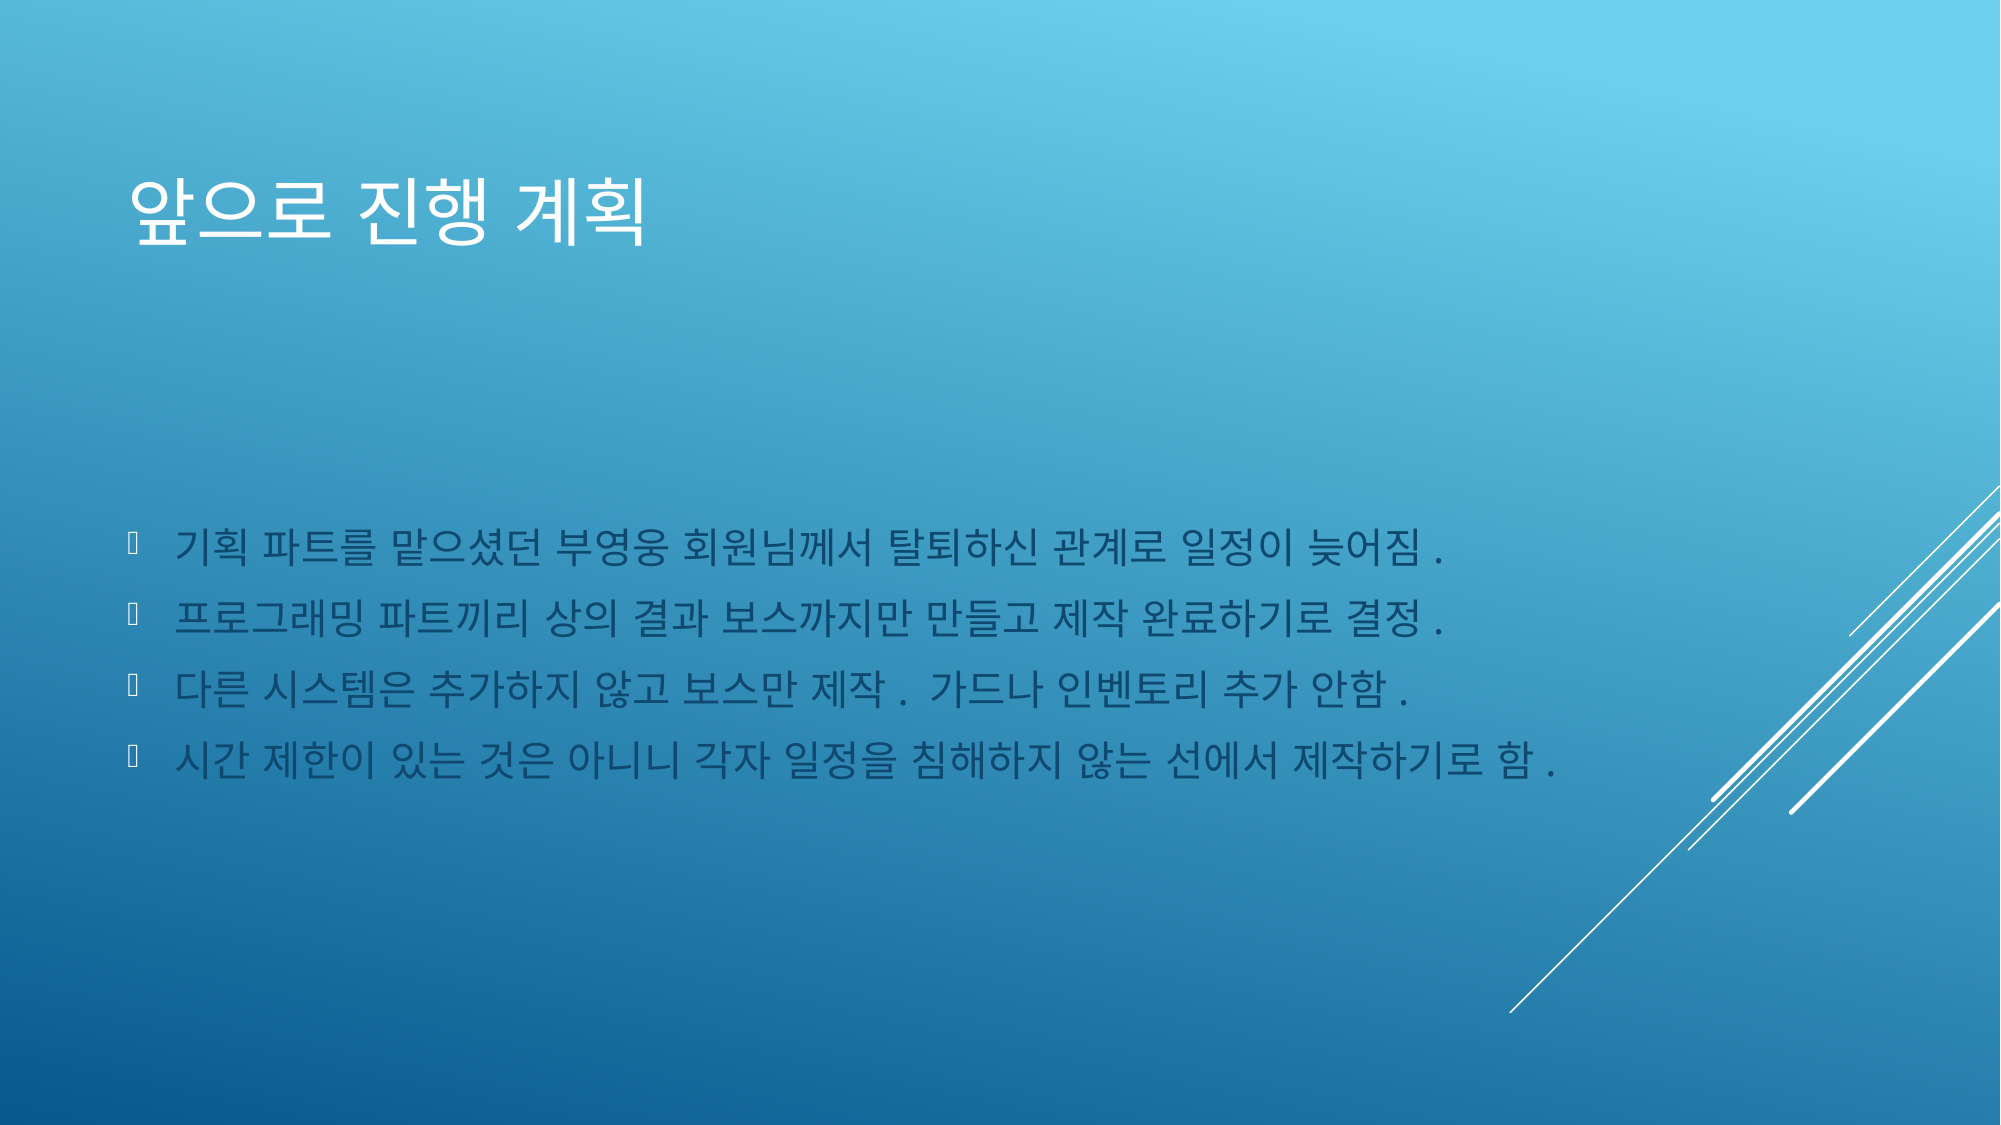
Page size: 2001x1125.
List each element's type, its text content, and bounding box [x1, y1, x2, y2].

text_box [112, 115, 1513, 364]
list 기획 파트를 맡으셨던 부영웅 회원님께서 탈퇴하신 관계로 일정이 늦어짐. 프로그래밍 파트끼리 상의 결과 보스까지만 만들고 제작 완료하기로 결정. 다른 시스템은 추가하지 않고 보스만 제작. 가드나 인벤토리 추가 안함. 시간 제한이 있는 것은 아니니 각자 일정을 침해하지 않는 선에서 제작하기로 함. [112, 392, 1830, 986]
